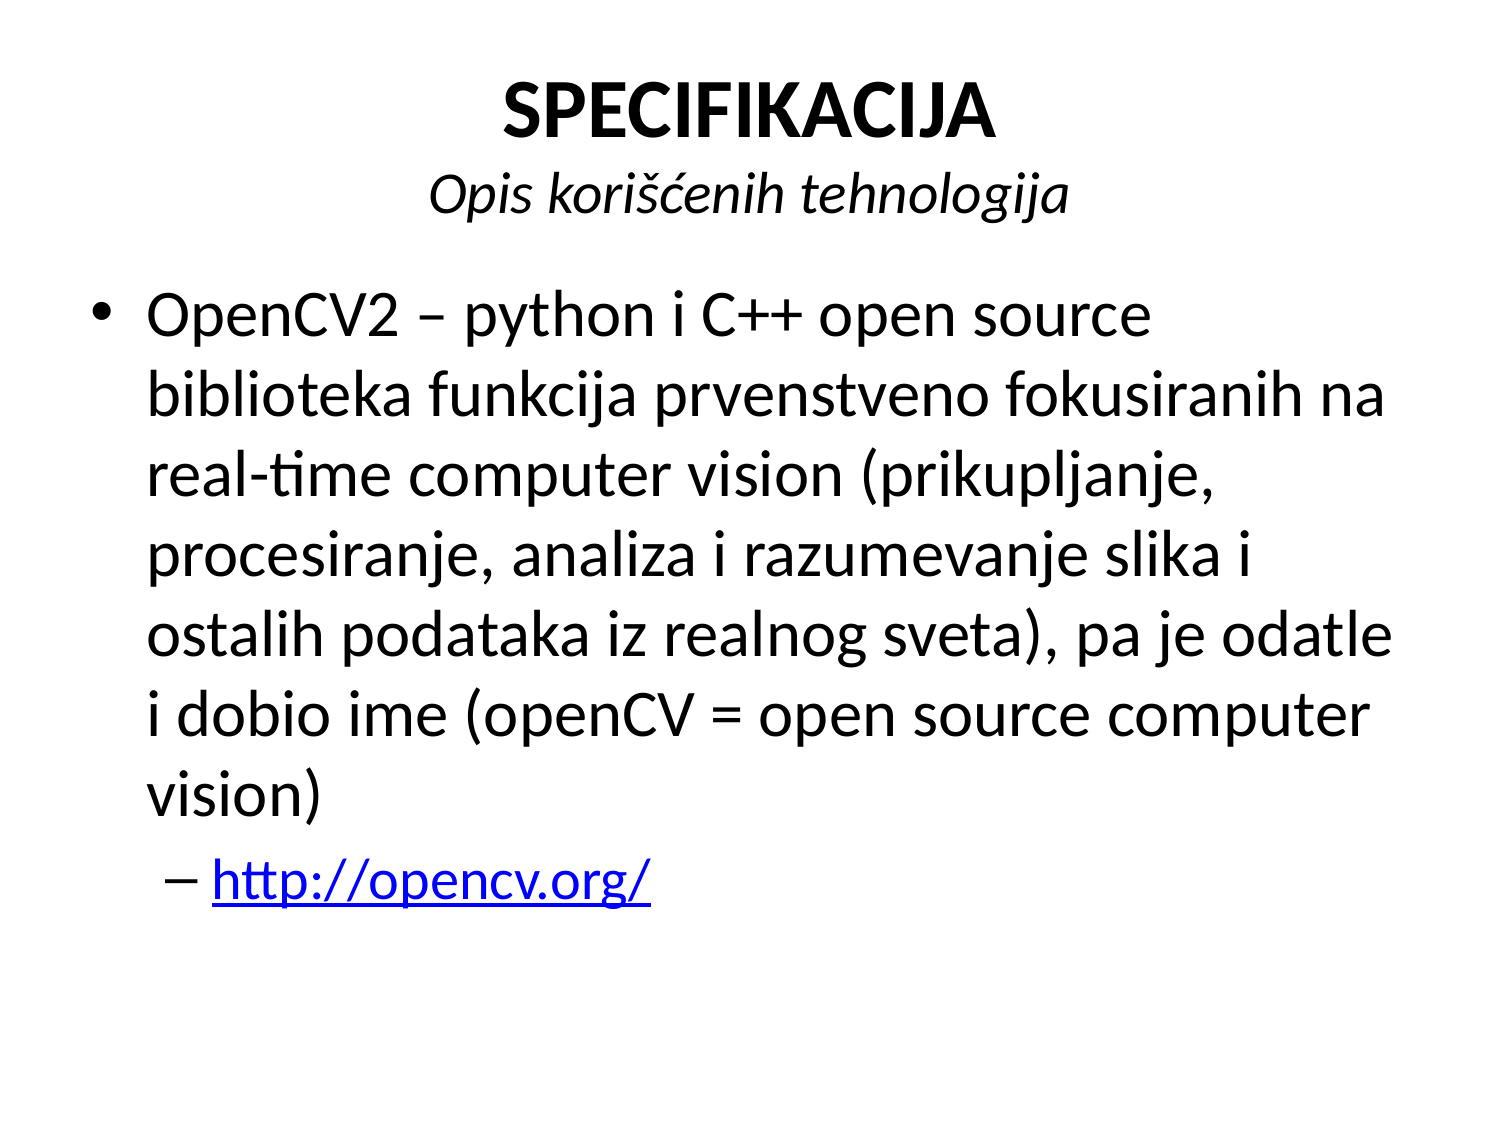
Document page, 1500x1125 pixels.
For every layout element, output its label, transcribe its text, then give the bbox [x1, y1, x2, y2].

title SPECIFIKACIJA Opis korišćenih tehnologija [75, 45, 1425, 233]
list OpenCV2 – python i C++ open source biblioteka funkcija prvenstveno fokusiranih na real-time computer vision (prikupljanje, procesiranje, analiza i razumevanje slika i ostalih podataka iz realnog sveta), pa je odatle i dobio ime (openCV = open source computer vision) http://opencv.org/ [75, 262, 1425, 1005]
